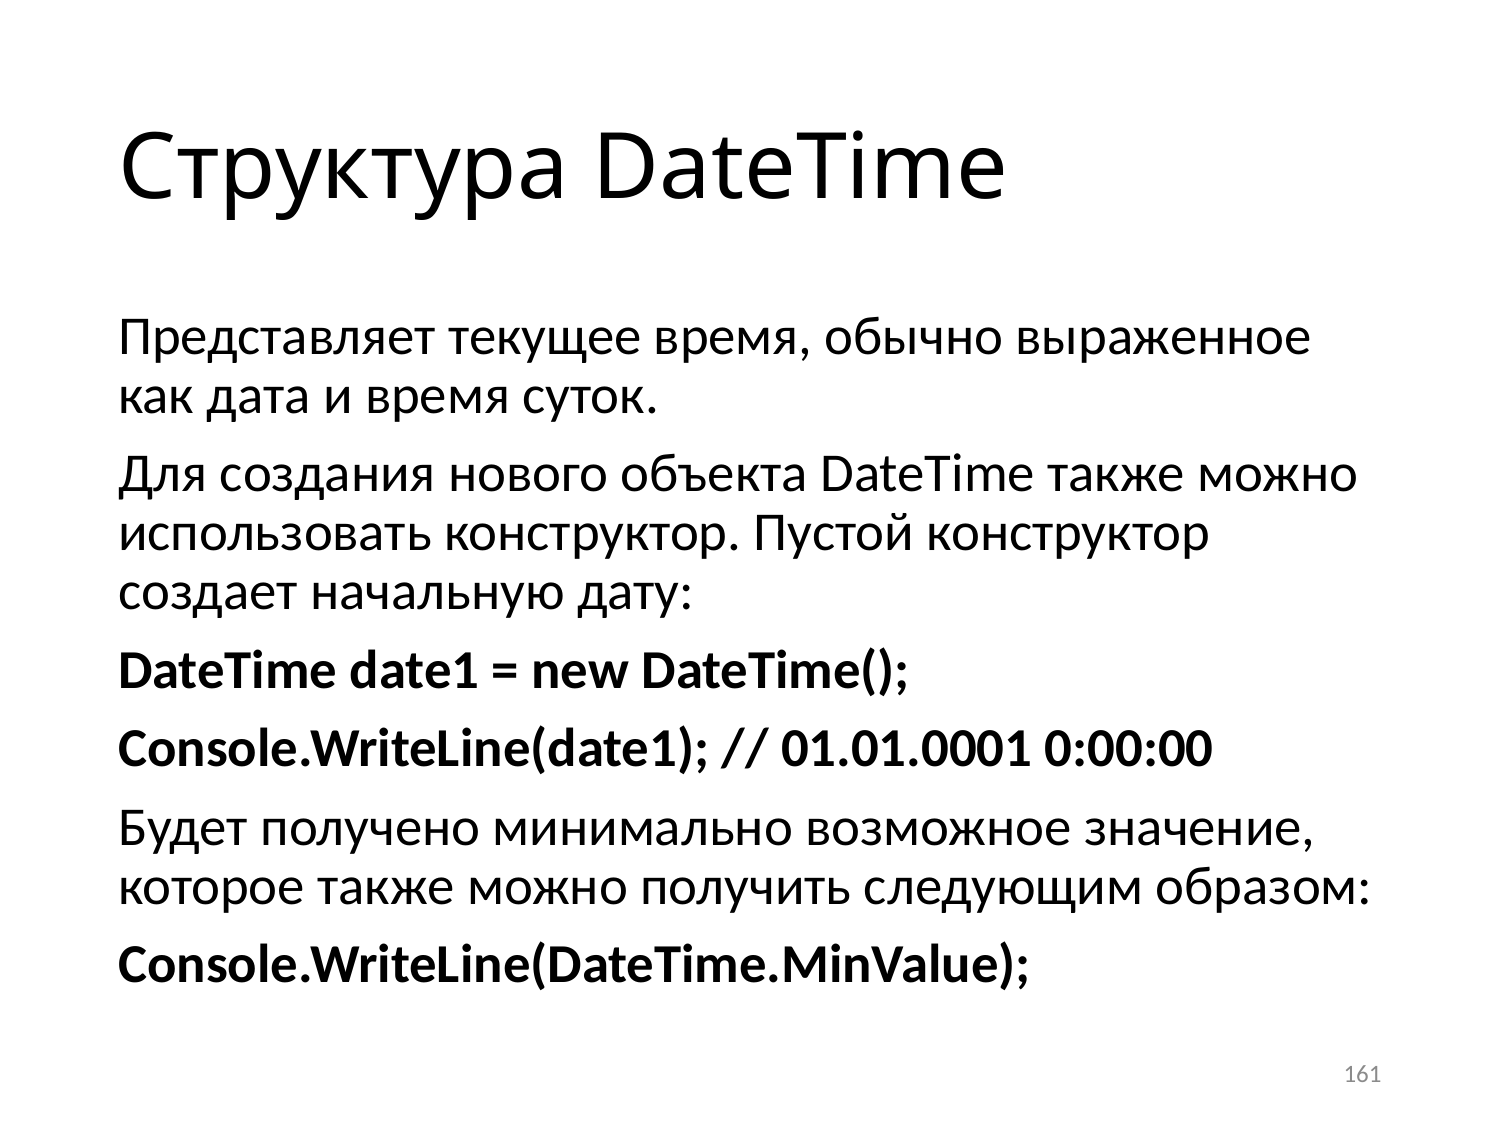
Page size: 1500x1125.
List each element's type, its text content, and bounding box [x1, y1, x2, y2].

title Структура DateTime [103, 59, 1397, 278]
slide_number 161 [1059, 1042, 1397, 1103]
list Представляет текущее время, обычно выраженное как дата и время суток. Для создания нового объекта DateTime также можно использовать конструктор. Пустой конструктор создает начальную дату: DateTime date1 = new DateTime(); Console.WriteLine(date1); // 01.01.0001 0:00:00 Будет получено минимально возможное значение, которое также можно получить следующим образом: Console.WriteLine(DateTime.MinValue); [103, 299, 1397, 1014]
